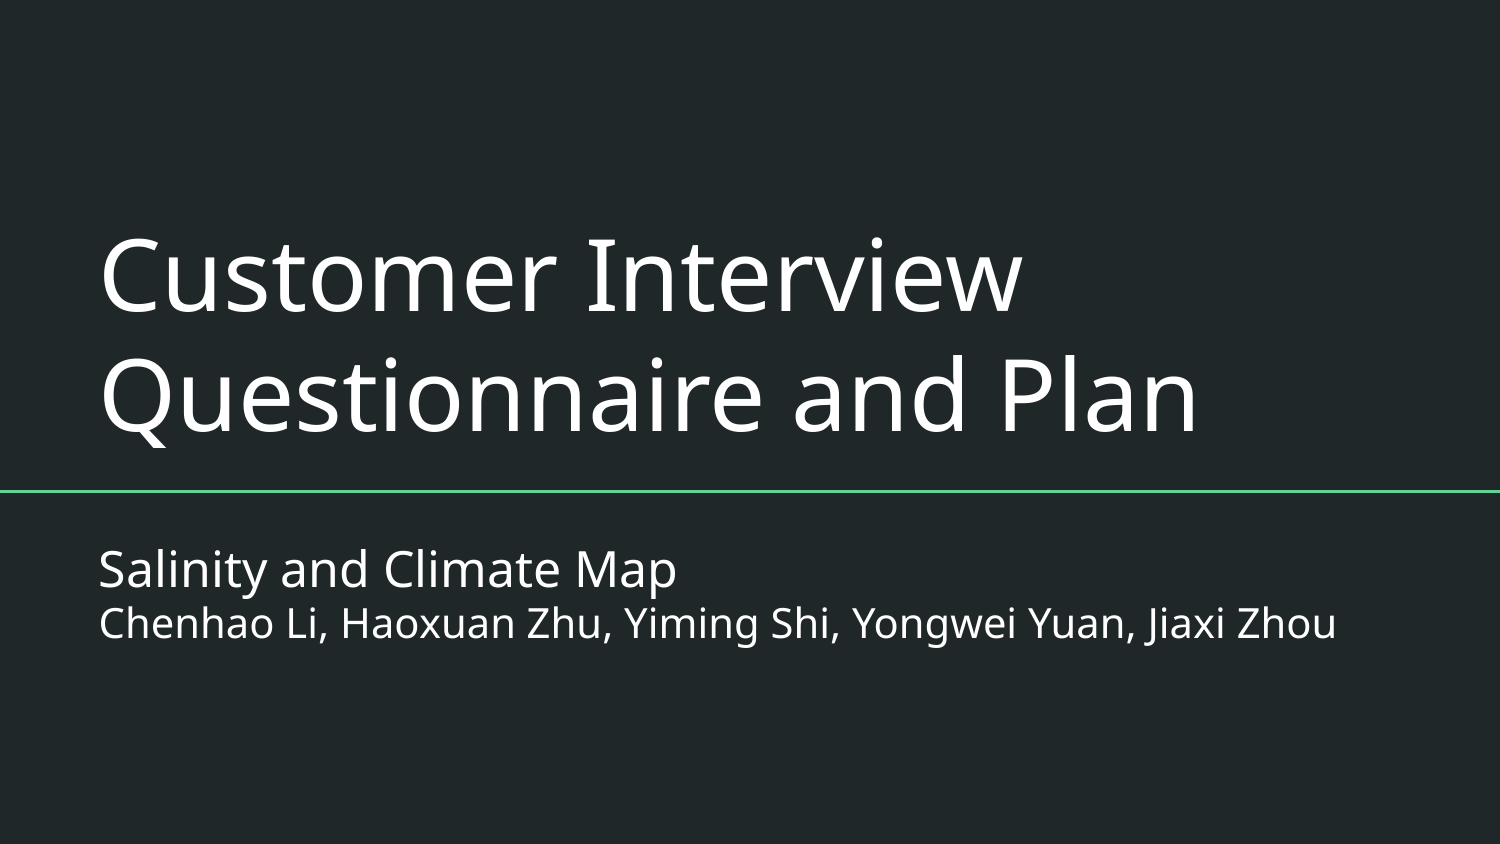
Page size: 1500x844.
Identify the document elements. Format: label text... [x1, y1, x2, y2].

title Customer Interview Questionnaire and Plan [83, 206, 1417, 467]
subtitle Salinity and Climate Map Chenhao Li, Haoxuan Zhu, Yiming Shi, Yongwei Yuan, Jiaxi Zhou [83, 522, 1417, 626]
